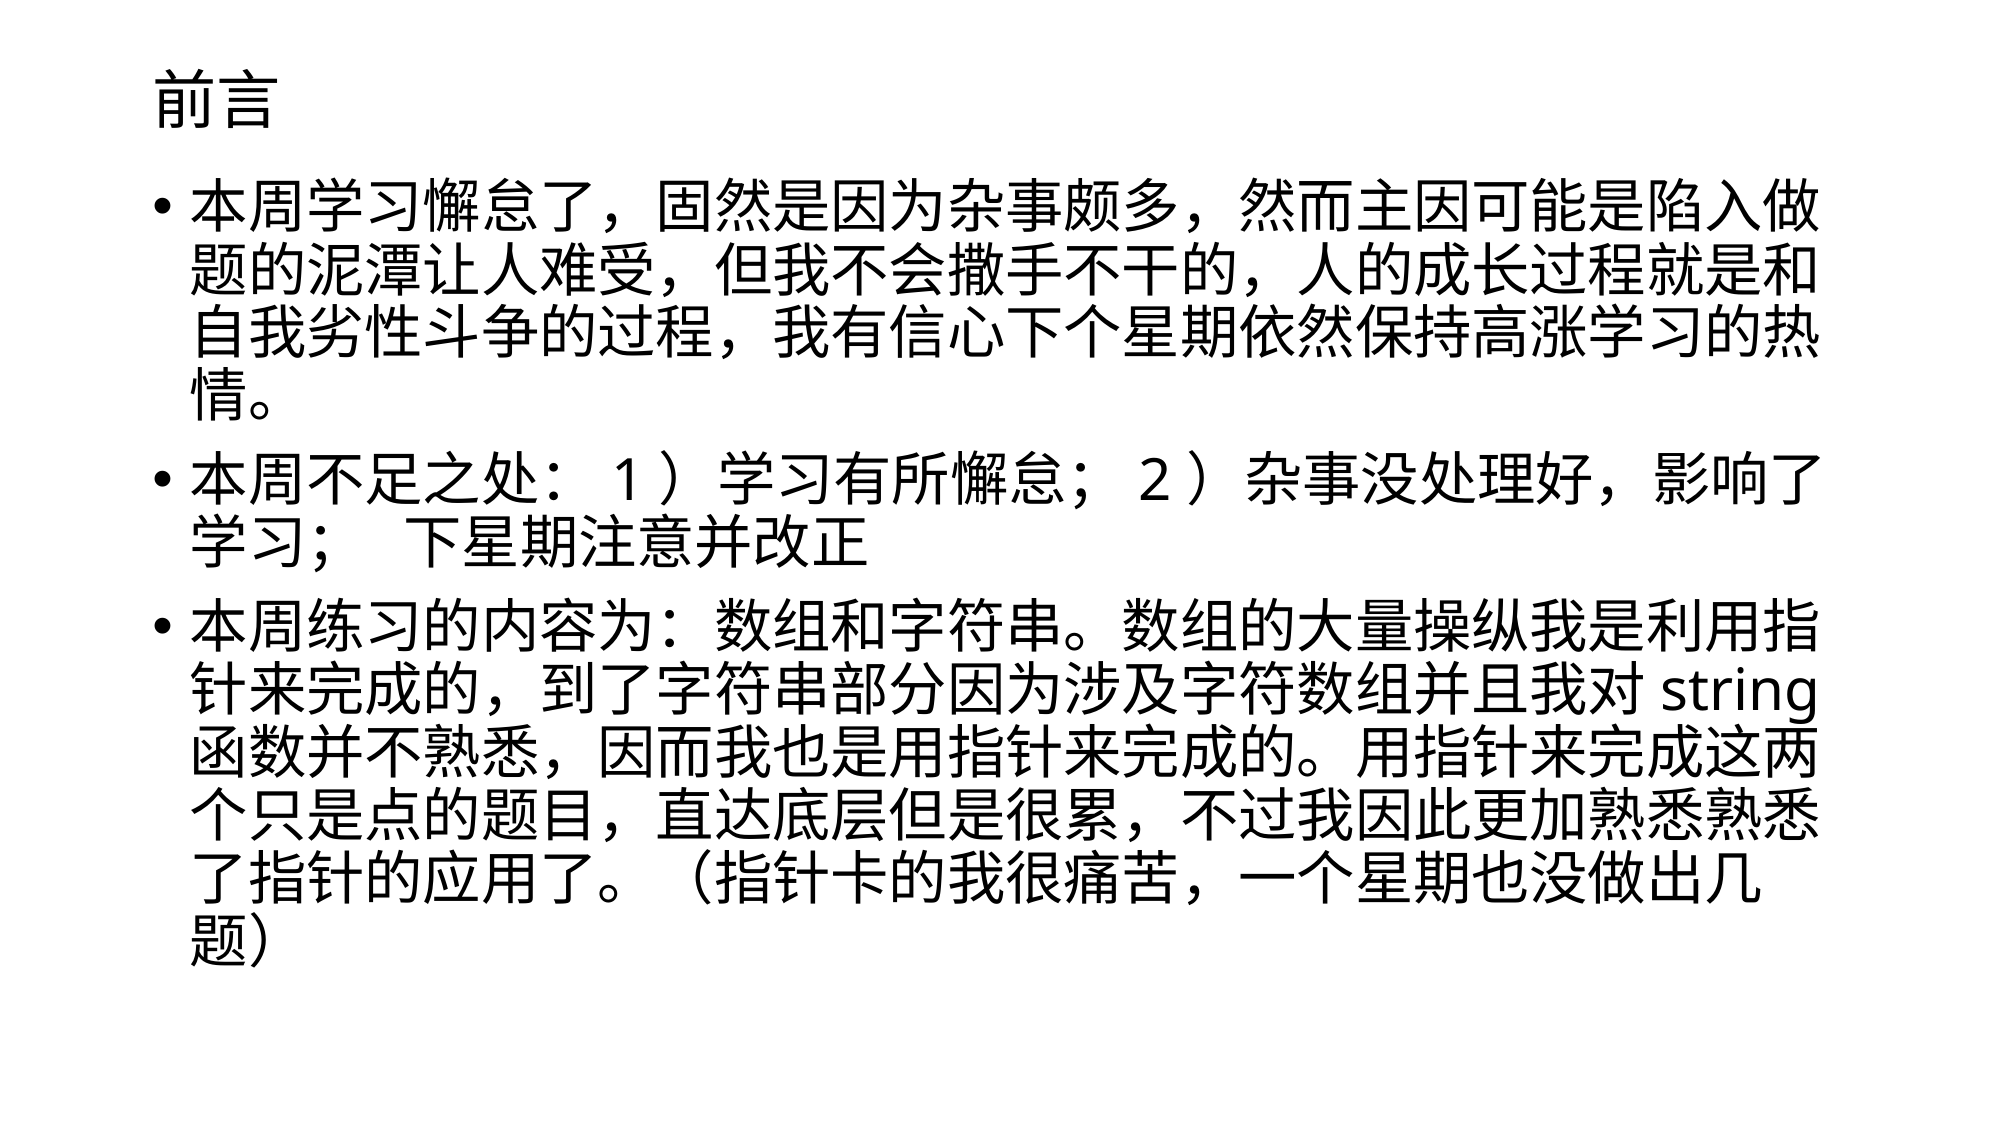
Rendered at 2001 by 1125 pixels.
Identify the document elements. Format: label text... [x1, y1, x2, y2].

title 前言 [137, 59, 644, 145]
list 本周学习懈怠了，固然是因为杂事颇多，然而主因可能是陷入做题的泥潭让人难受，但我不会撒手不干的，人的成长过程就是和自我劣性斗争的过程，我有信心下个星期依然保持高涨学习的热情。 本周不足之处：1）学习有所懈怠；2）杂事没处理好，影响了学习； 下星期注意并改正 本周练习的内容为：数组和字符串。数组的大量操纵我是利用指针来完成的，到了字符串部分因为涉及字符数组并且我对string函数并不熟悉，因而我也是用指针来完成的。用指针来完成这两个只是点的题目，直达底层但是很累，不过我因此更加熟悉熟悉了指针的应用了。（指针卡的我很痛苦，一个星期也没做出几题） [137, 170, 1863, 1014]
